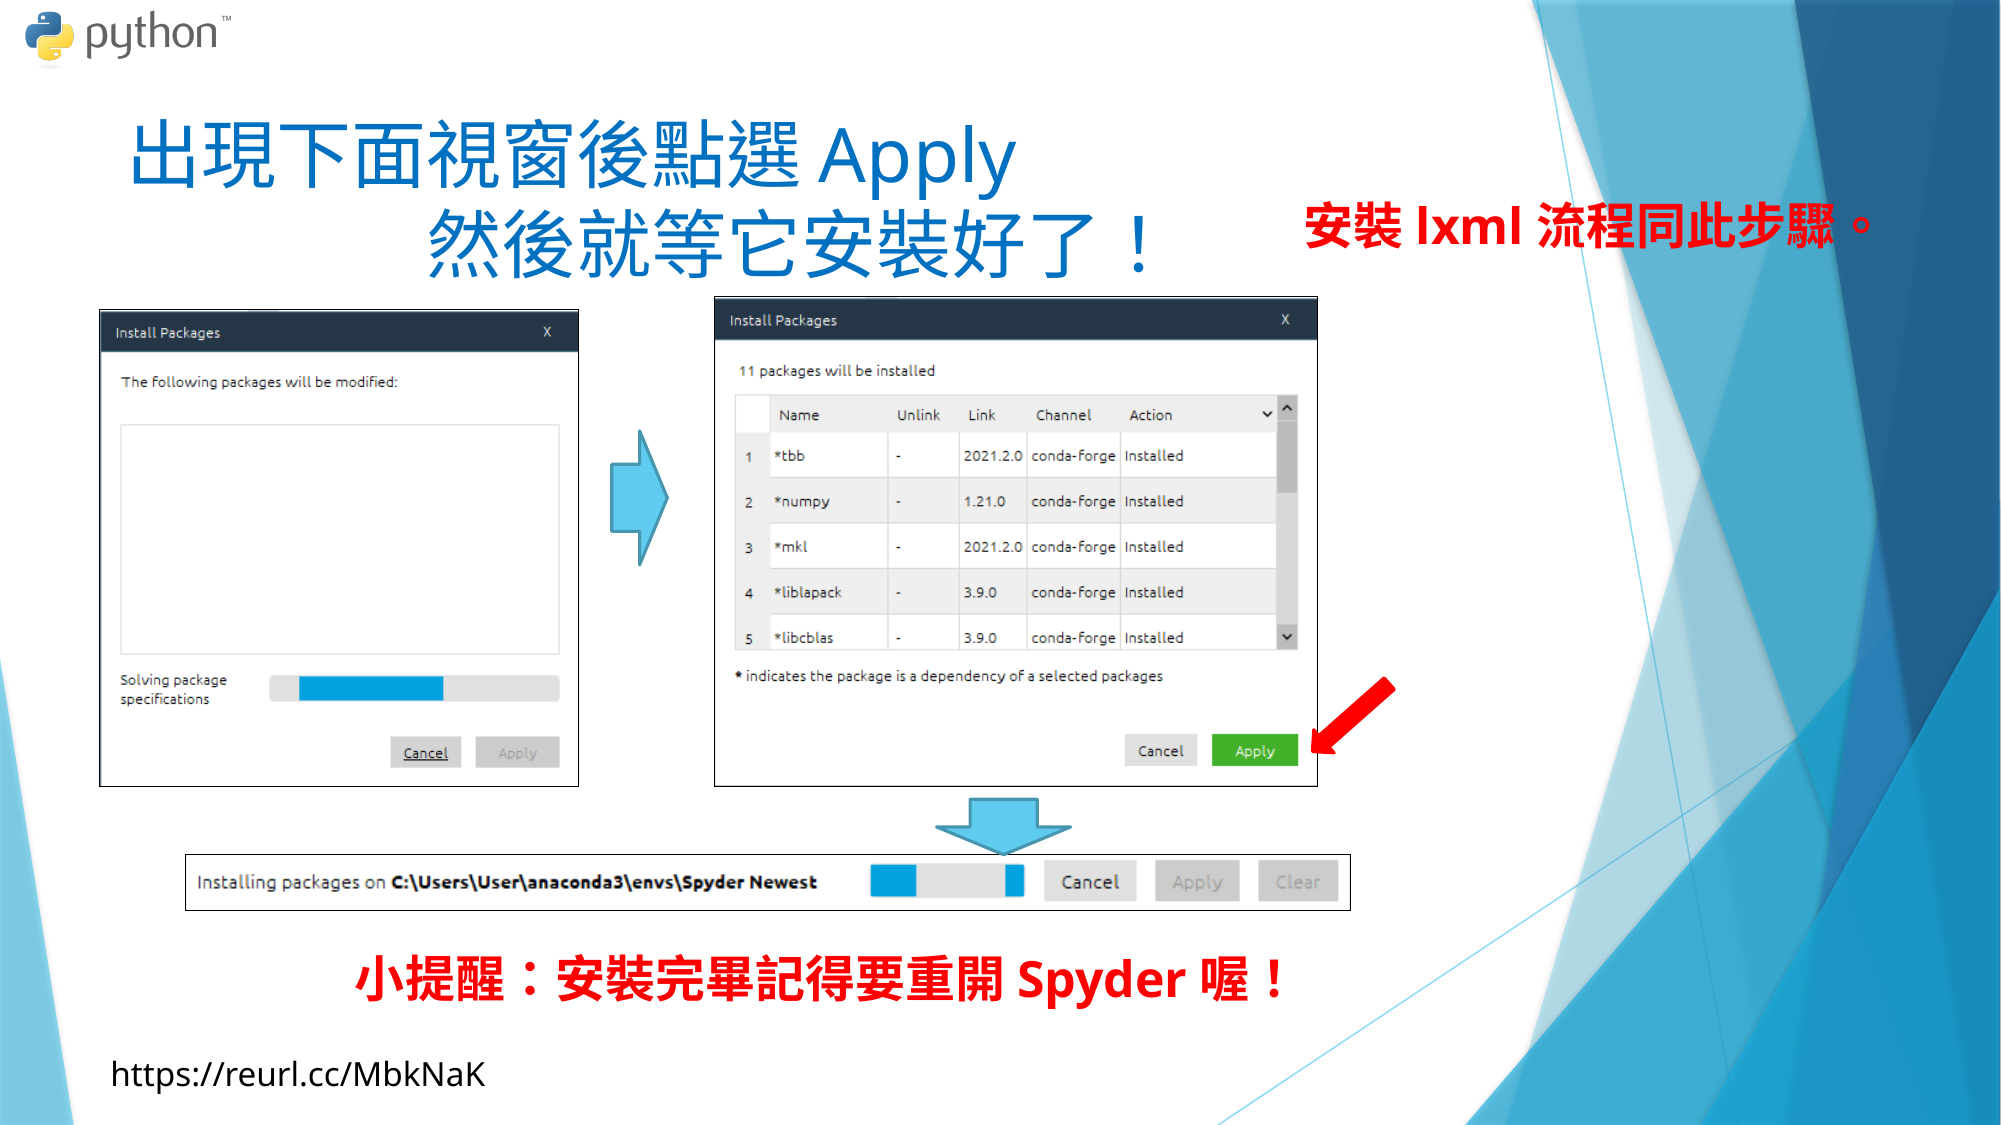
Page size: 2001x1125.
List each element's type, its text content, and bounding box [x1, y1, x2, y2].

text_box [935, 797, 1073, 853]
title 出現下面視窗後點選Apply 然後就等它安裝好了！ [111, 99, 1522, 317]
text_box 小提醒：安裝完畢記得要重開Spyder喔！ [340, 940, 1315, 1016]
text_box [1324, 676, 1396, 755]
picture [23, 9, 233, 71]
text_box 安裝lxml流程同此步驟。 [1289, 186, 1902, 262]
picture [98, 308, 580, 788]
text_box [610, 429, 669, 567]
picture [184, 853, 1352, 912]
picture [713, 295, 1319, 787]
